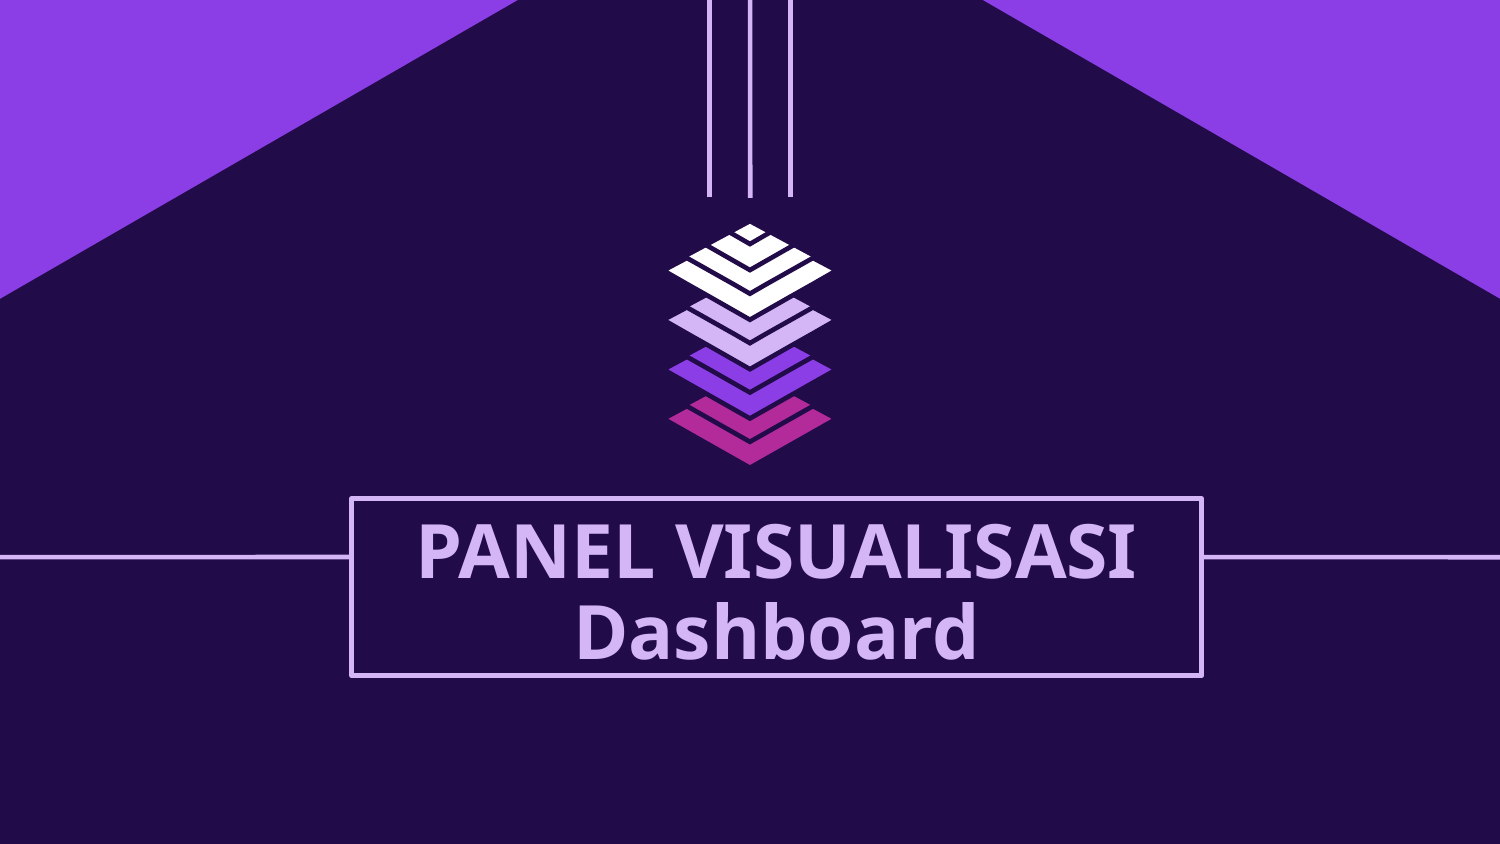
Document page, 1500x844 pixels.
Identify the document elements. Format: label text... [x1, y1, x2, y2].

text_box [663, 208, 837, 469]
title PANEL VISUALISASI Dashboard [349, 496, 1204, 678]
